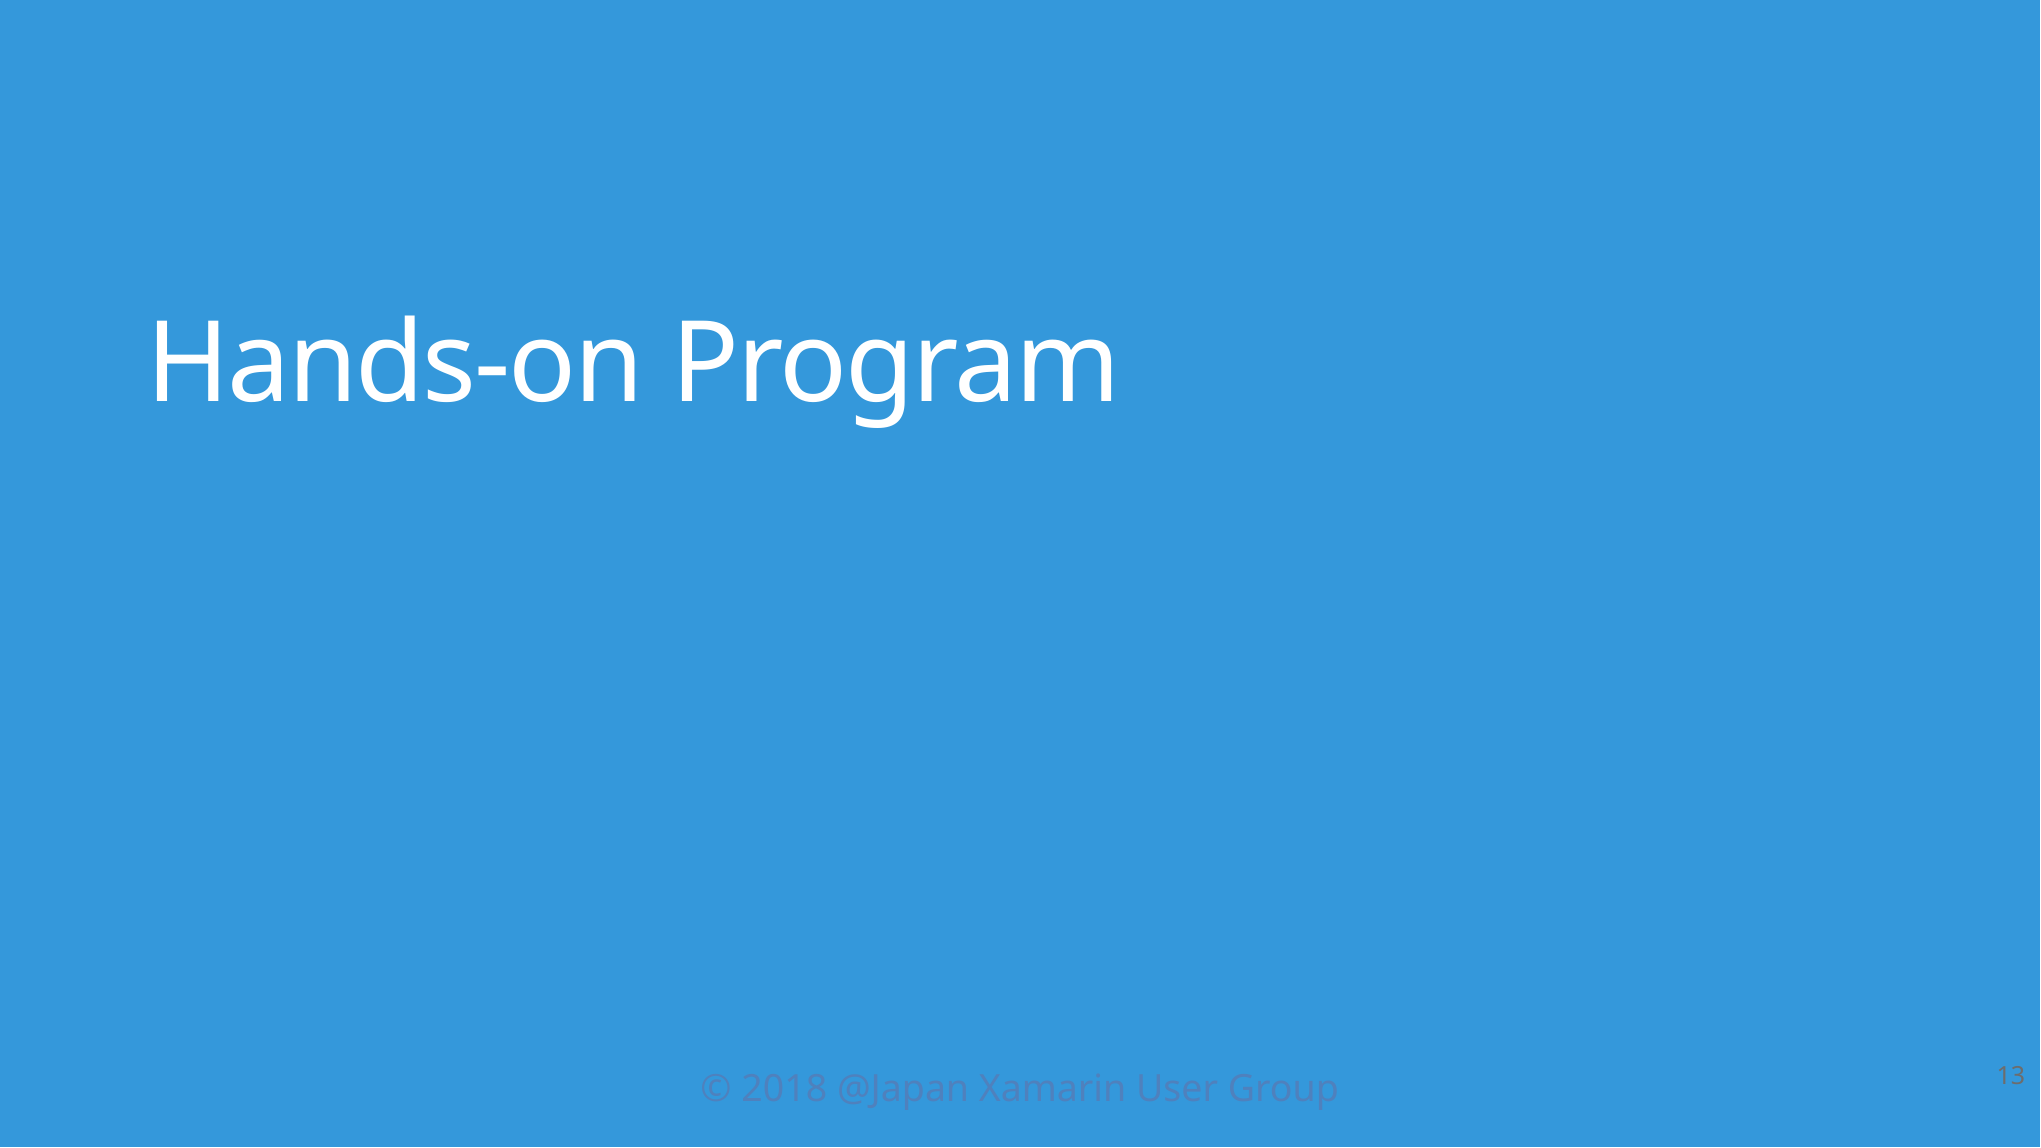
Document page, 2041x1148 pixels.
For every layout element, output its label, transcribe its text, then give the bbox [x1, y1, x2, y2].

title Hands-on Program [122, 148, 1918, 583]
slide_number 13 [1784, 1046, 2041, 1107]
